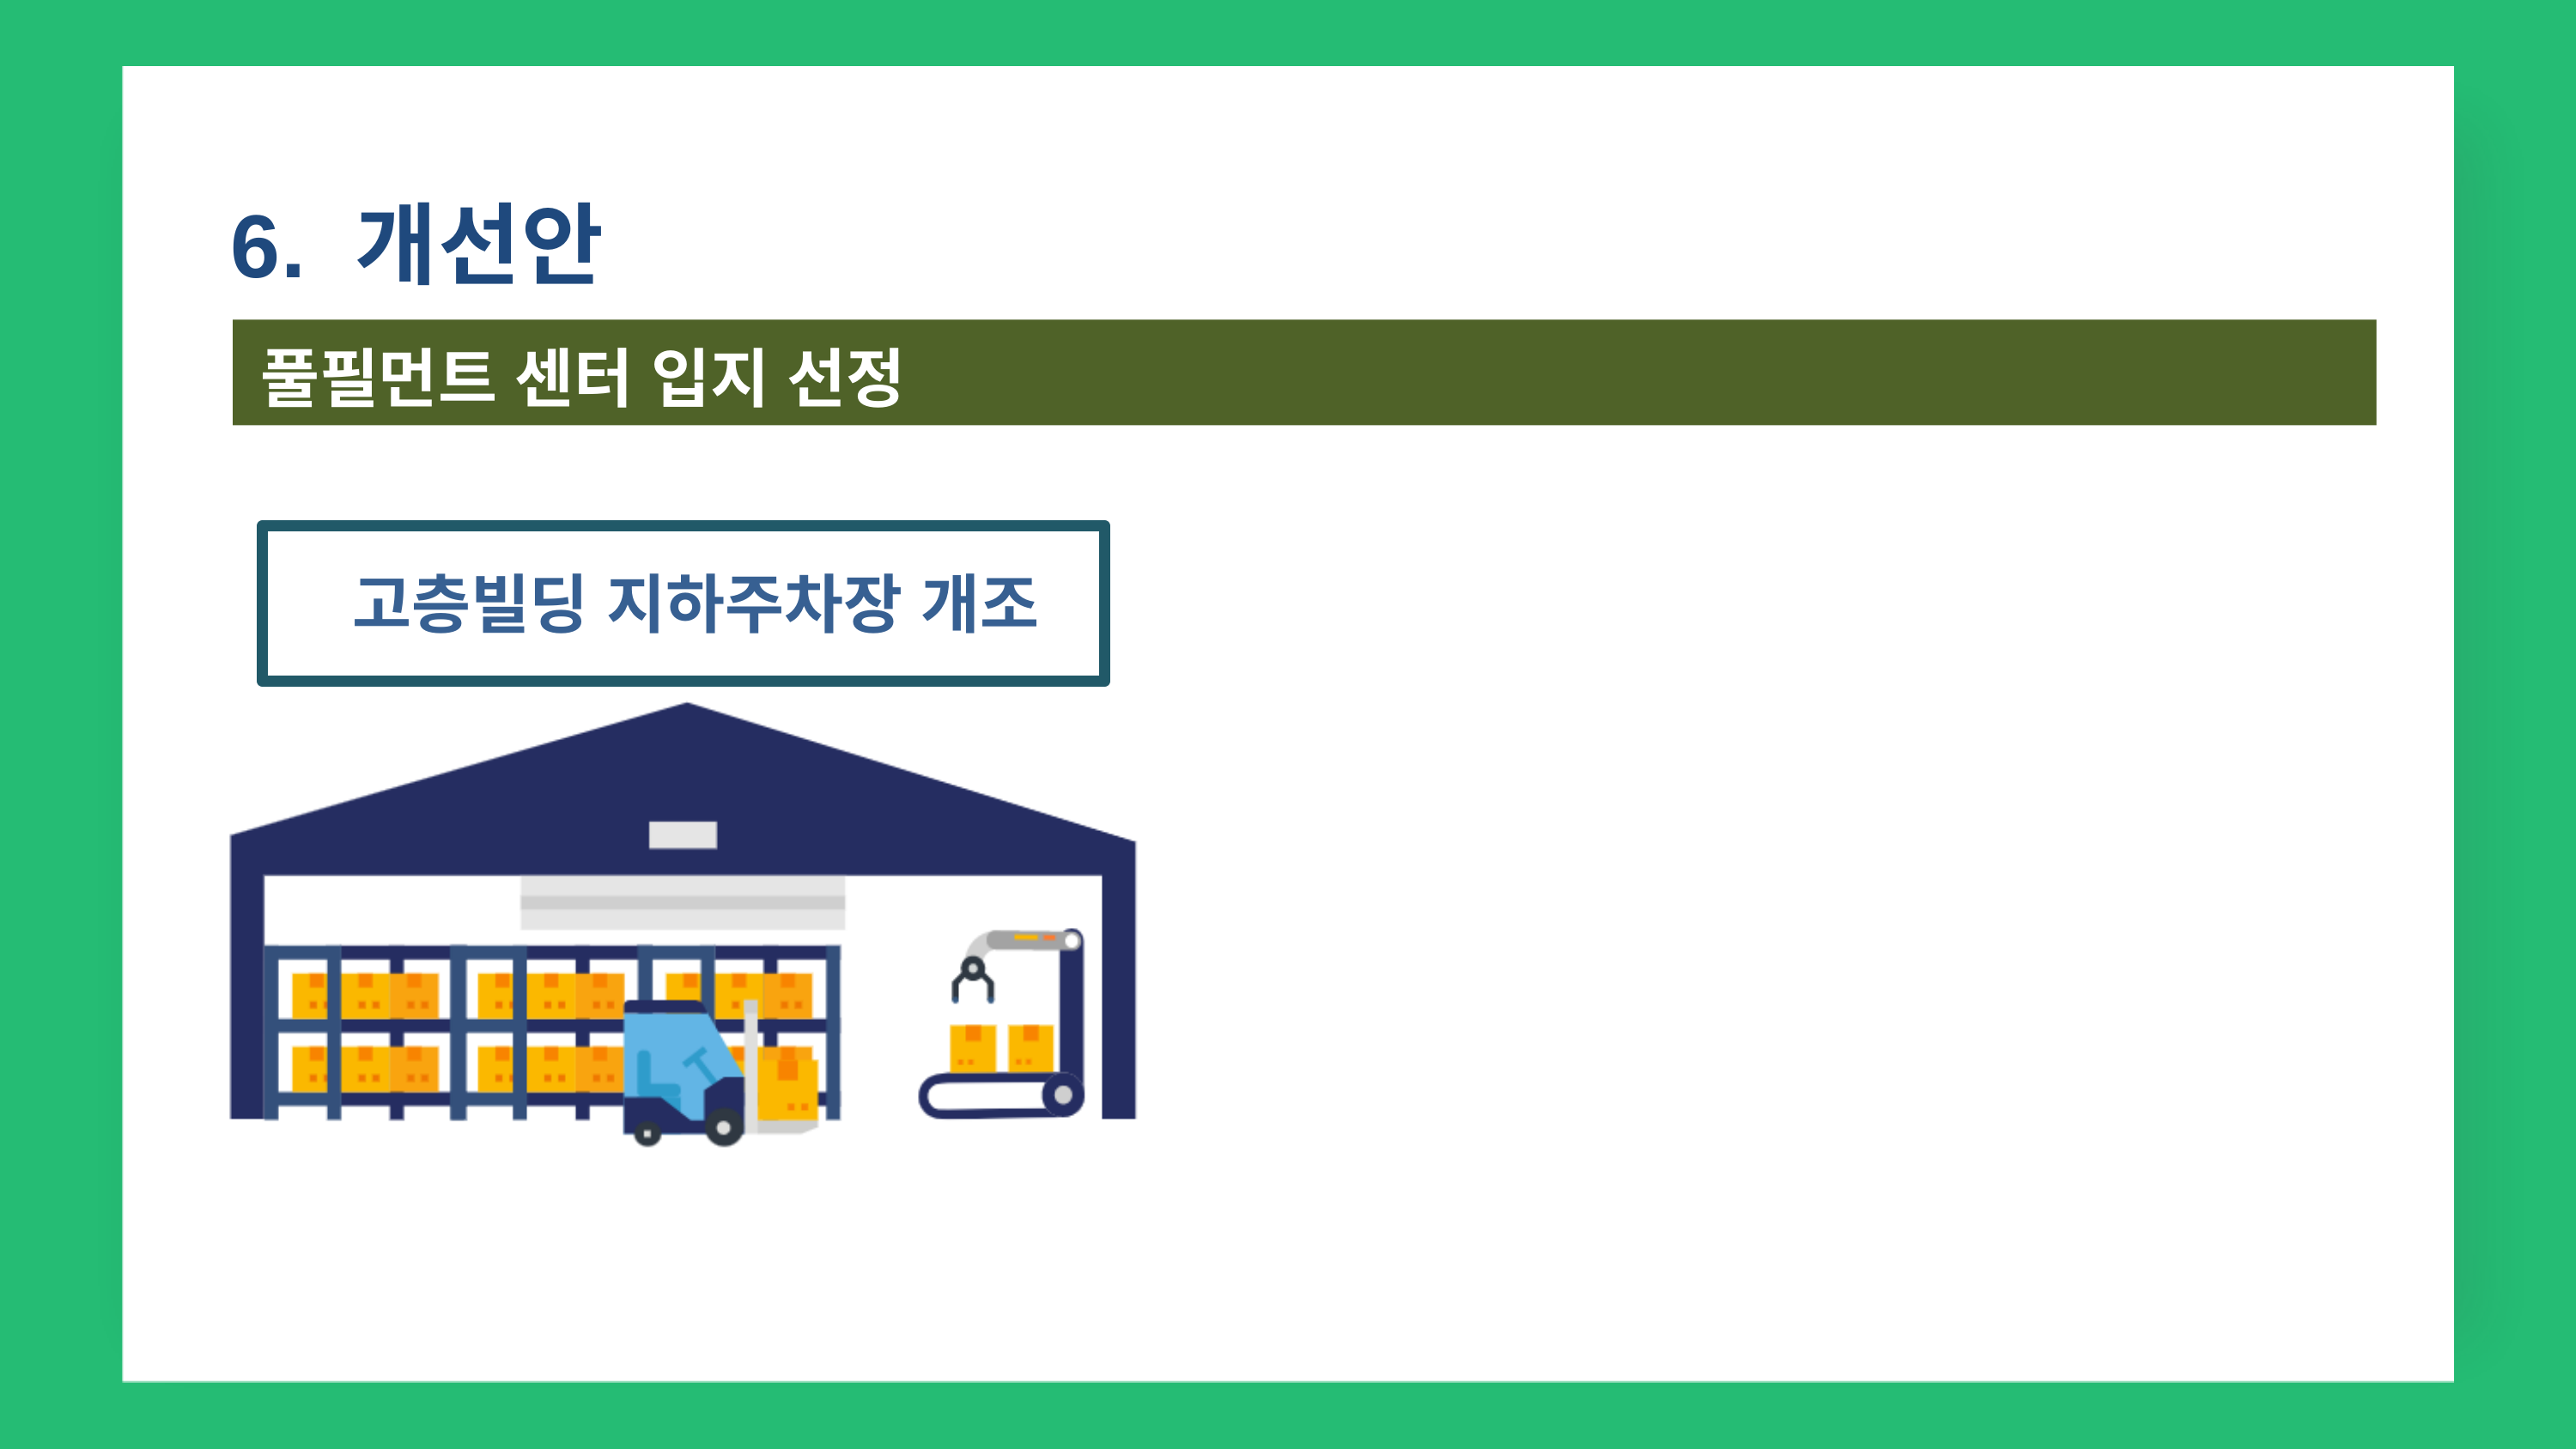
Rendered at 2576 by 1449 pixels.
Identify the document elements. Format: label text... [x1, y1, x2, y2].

text_box 풀필먼트 센터 입지 선정 [247, 331, 997, 422]
picture [0, 0, 2576, 1449]
text_box 6. 개선안 [217, 181, 1326, 302]
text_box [128, 525, 1238, 1162]
text_box [231, 318, 2379, 427]
